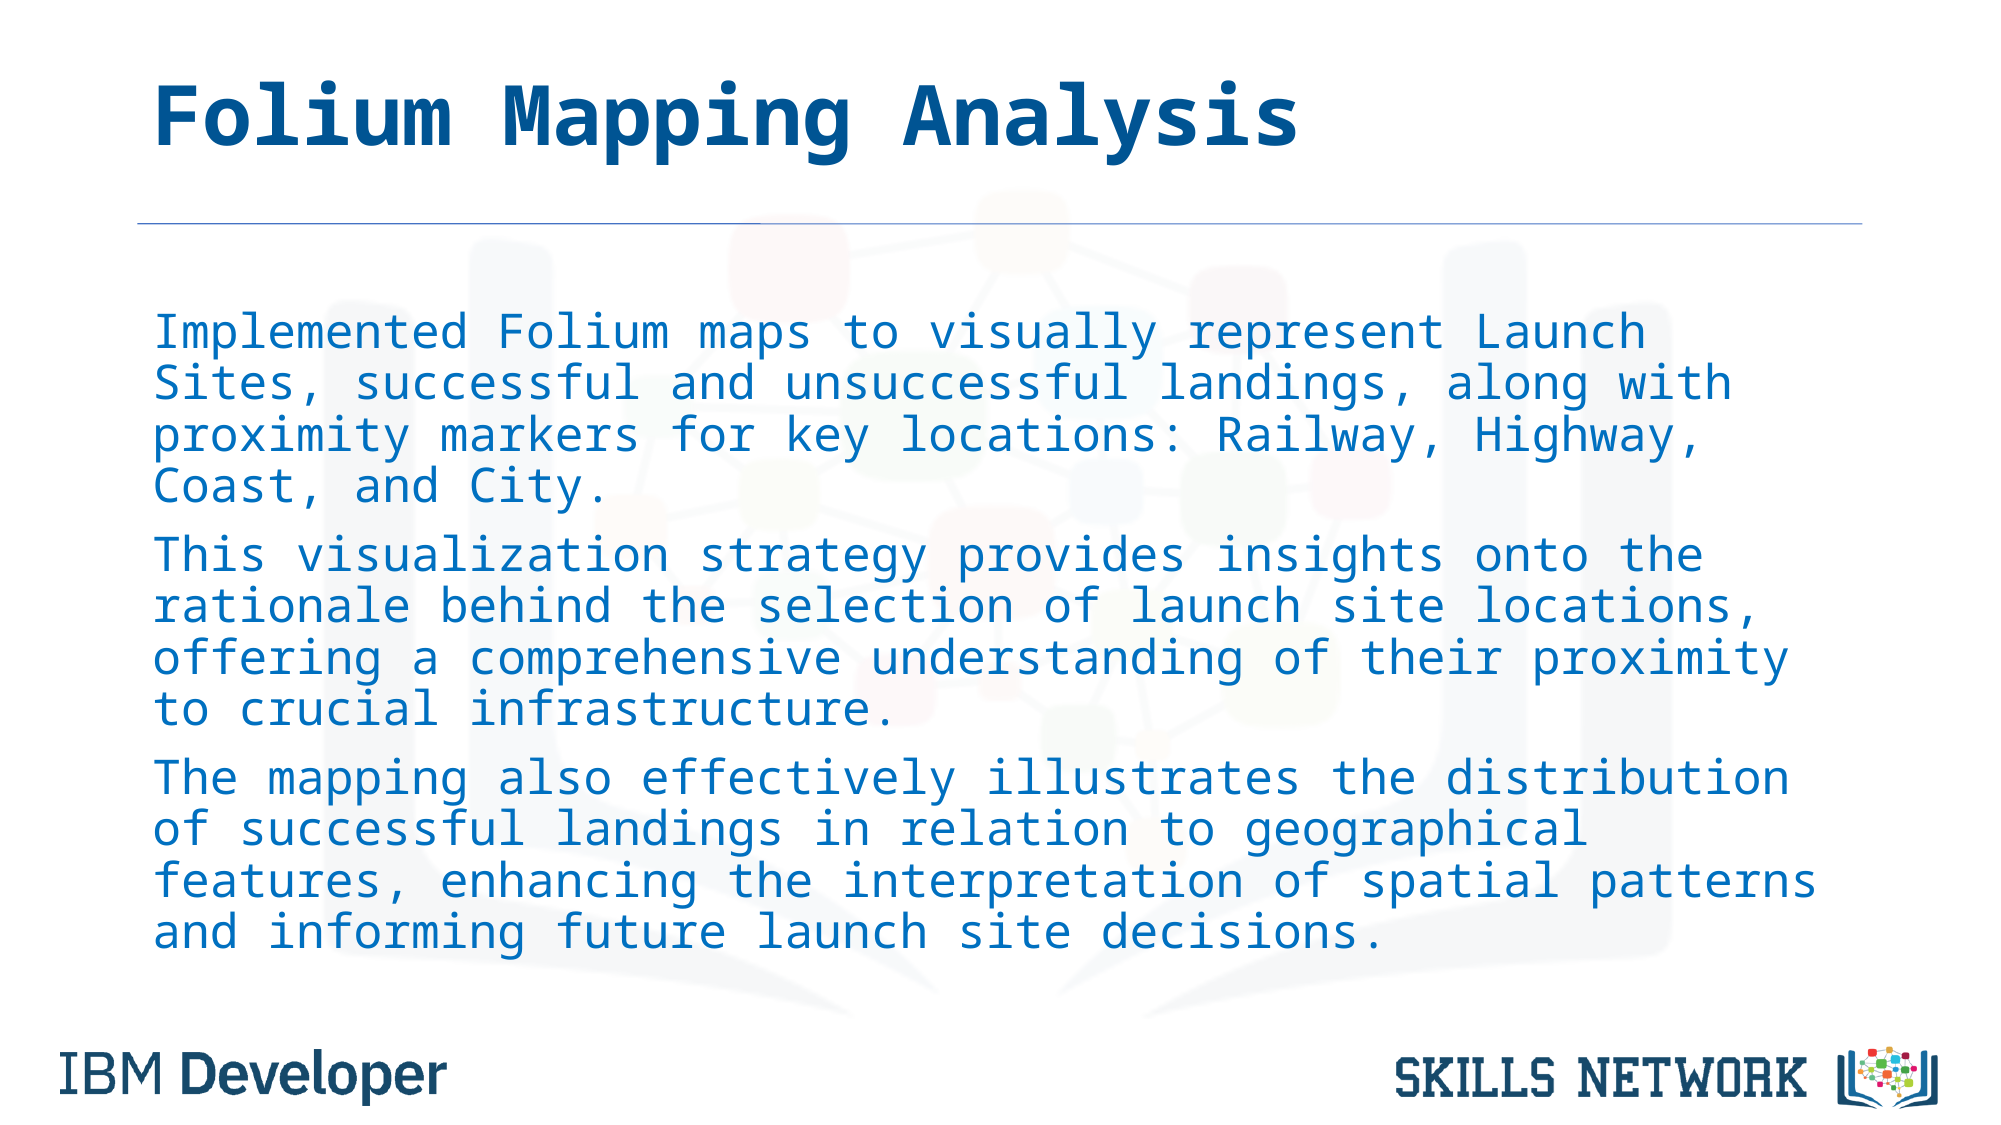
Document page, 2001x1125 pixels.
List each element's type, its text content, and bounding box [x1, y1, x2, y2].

title Folium Mapping Analysis [137, 59, 1863, 278]
picture [55, 1045, 459, 1108]
list Implemented Folium maps to visually represent Launch Sites, successful and unsuccessful landings, along with proximity markers for key locations: Railway, Highway, Coast, and City. This visualization strategy provides insights onto the rationale behind the selection of launch site locations, offering a comprehensive understanding of their proximity to crucial infrastructure. The mapping also effectively illustrates the distribution of successful landings in relation to geographical features, enhancing the interpretation of spatial patterns and informing future launch site decisions. [137, 299, 1849, 1014]
picture [1390, 1045, 1945, 1111]
